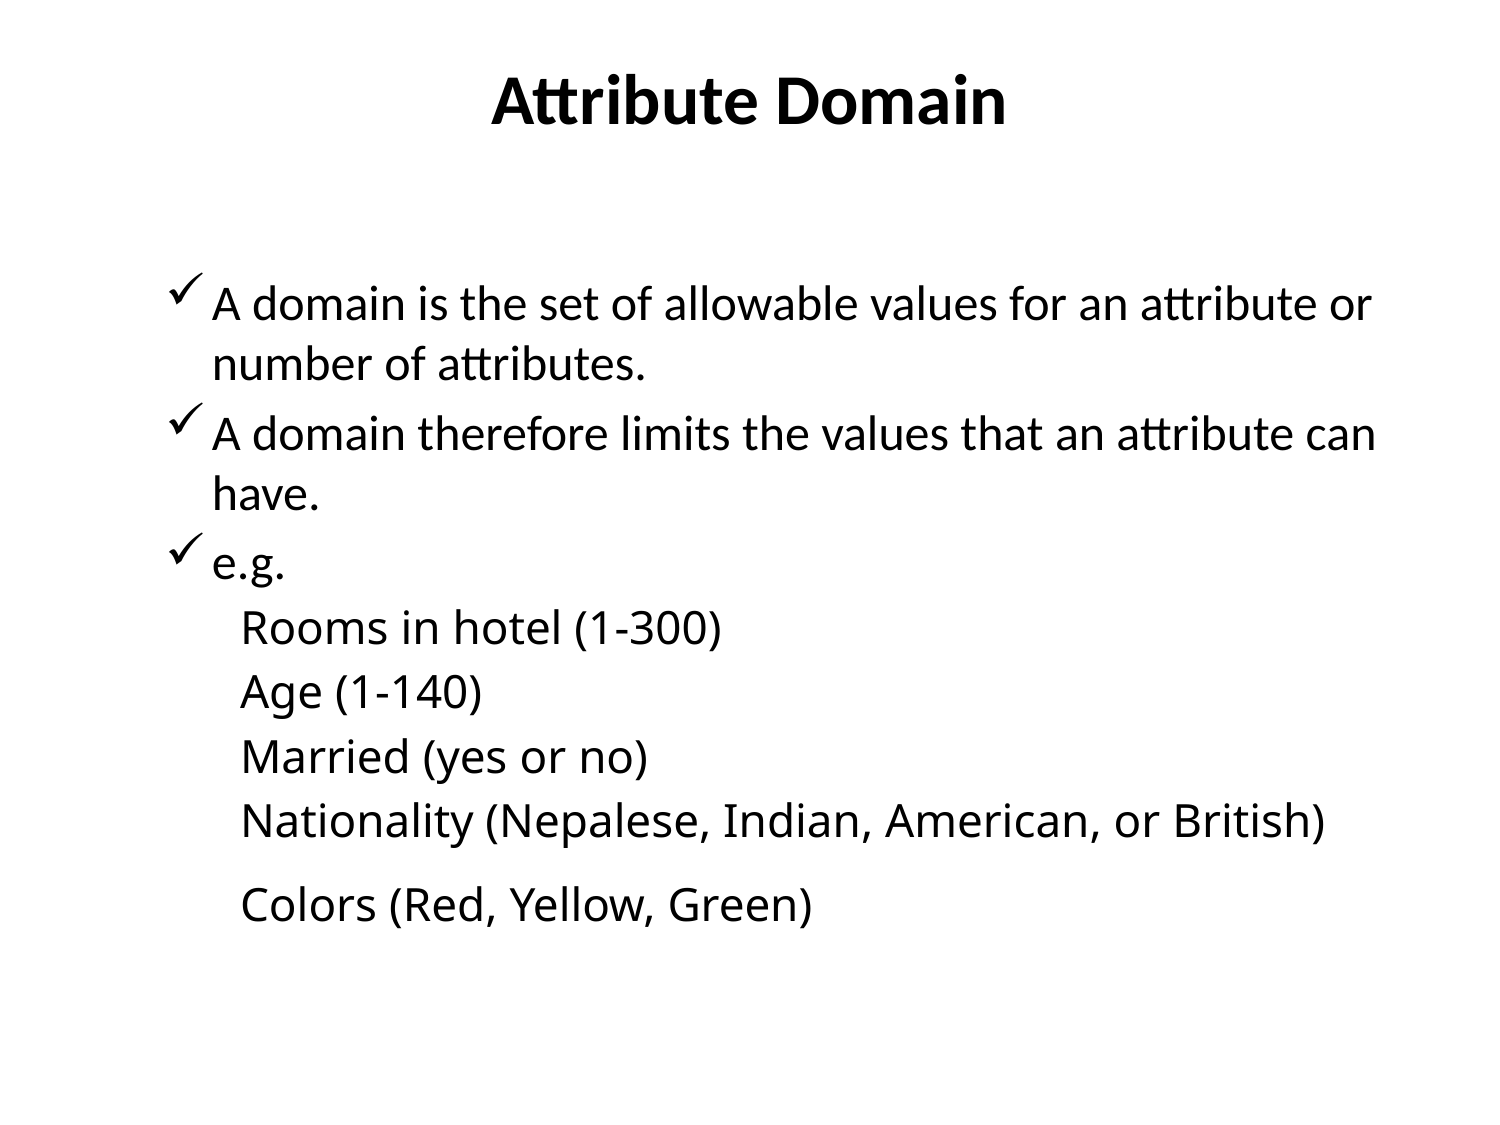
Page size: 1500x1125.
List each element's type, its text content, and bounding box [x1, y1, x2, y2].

list A domain is the set of allowable values for an attribute or number of attributes. A domain therefore limits the values that an attribute can have. e.g. Rooms in hotel (1-300) Age (1-140) Married (yes or no) Nationality (Nepalese, Indian, American, or British) Colors (Red, Yellow, Green) [75, 262, 1425, 1005]
title Attribute Domain [75, 45, 1425, 233]
